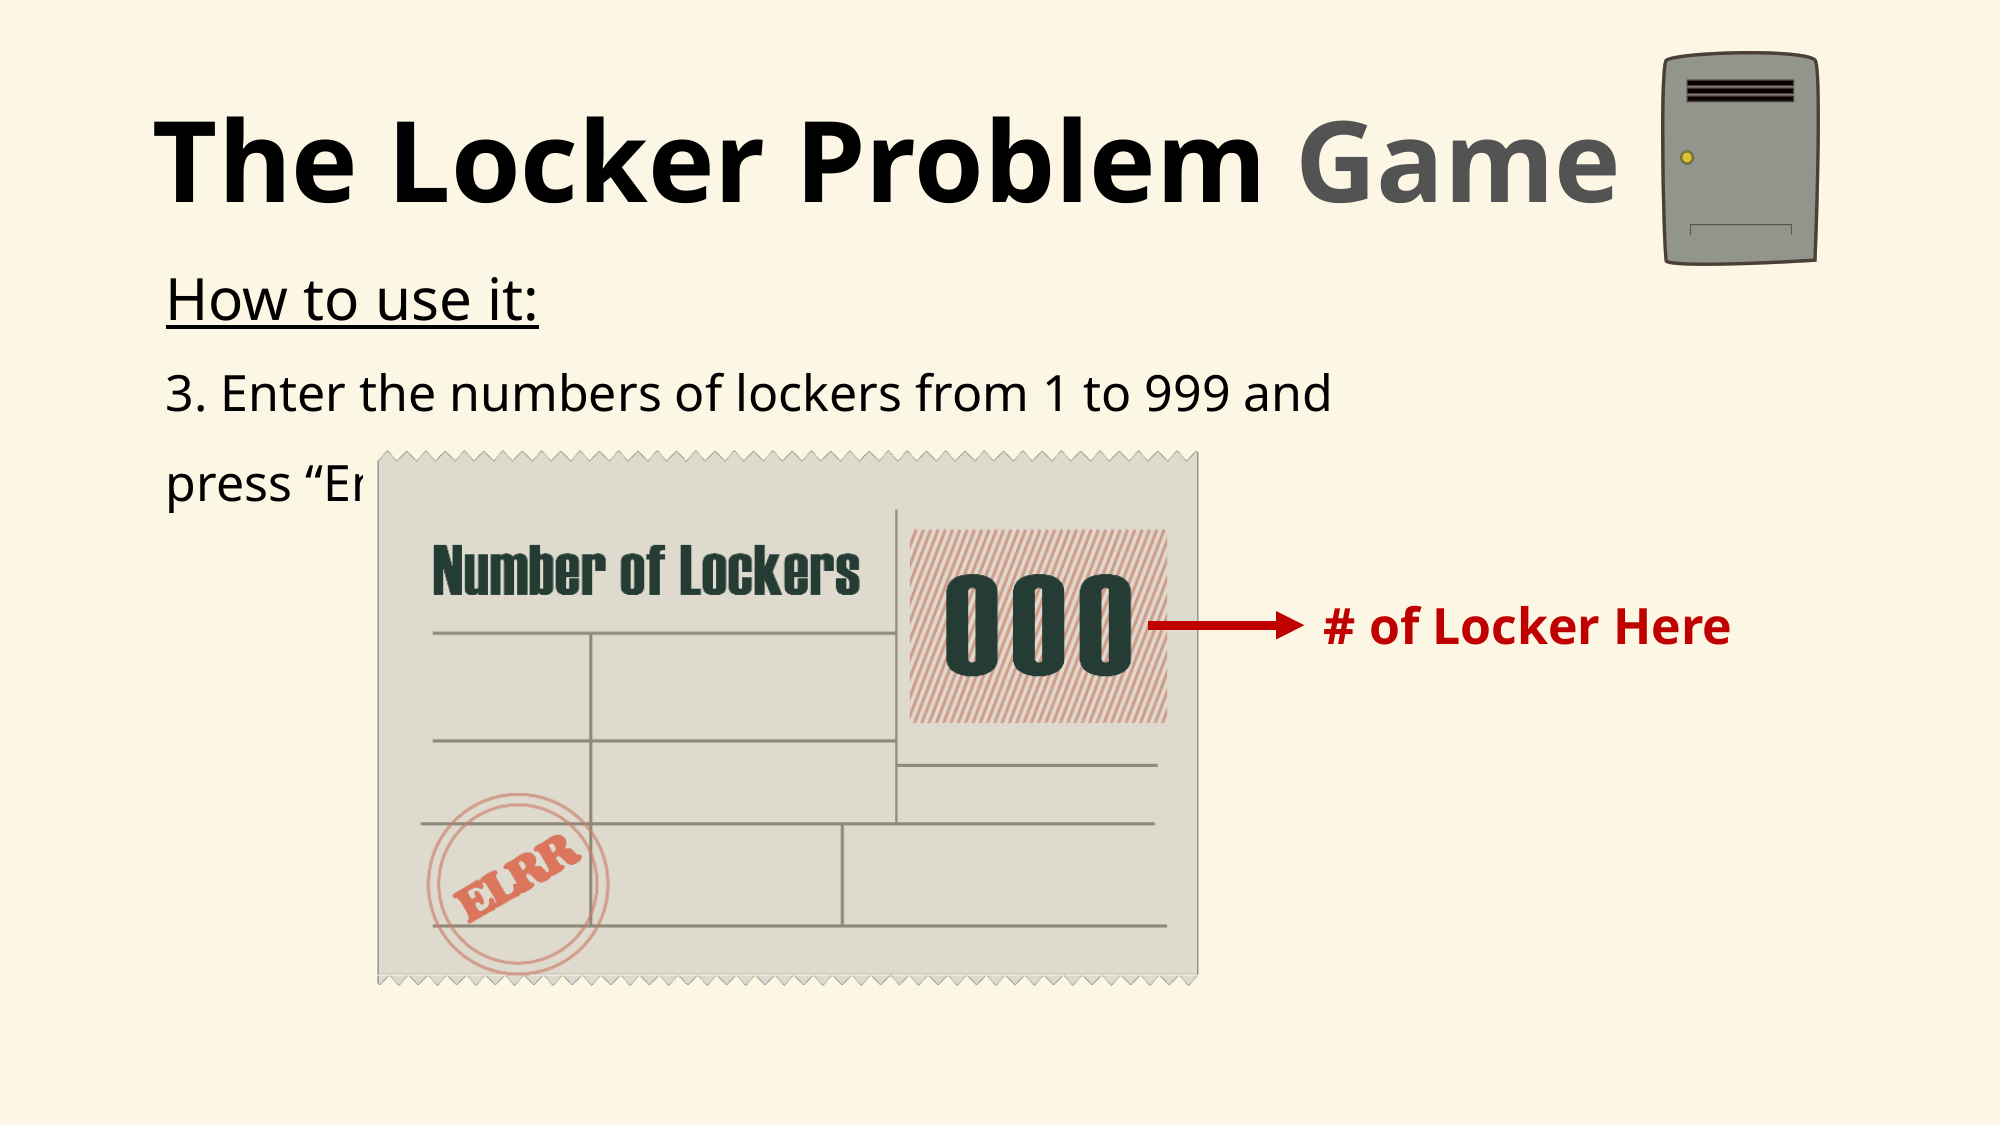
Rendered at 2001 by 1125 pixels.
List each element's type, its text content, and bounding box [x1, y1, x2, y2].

picture [362, 428, 1215, 1008]
text_box The Locker Problem [138, 82, 1280, 233]
text_box # of Locker Here [1247, 587, 1809, 663]
picture [1661, 51, 1820, 266]
text_box How to use it: 3. Enter the numbers of lockers from 1 to 999 and press “Enter”. [151, 219, 1427, 594]
text_box Game [1280, 82, 1637, 233]
